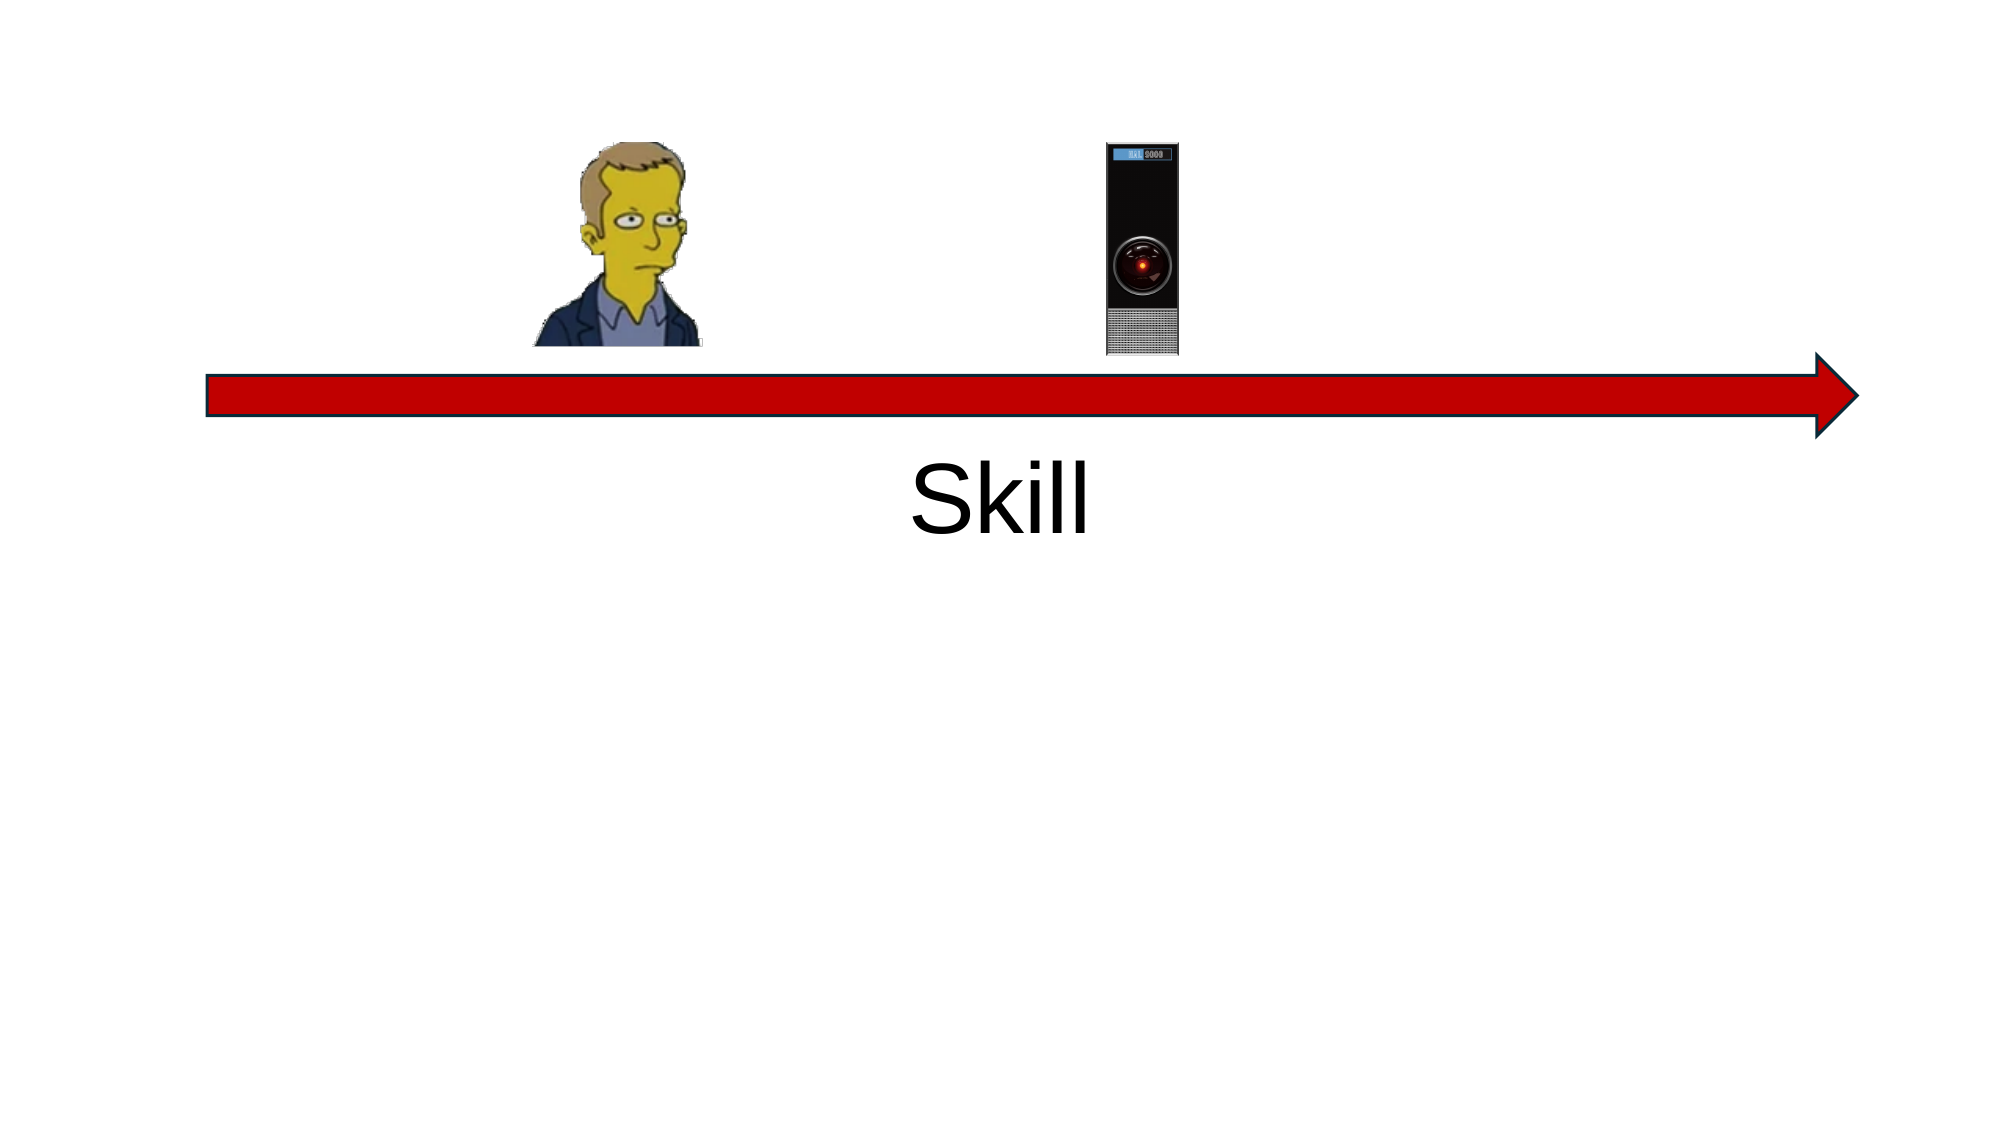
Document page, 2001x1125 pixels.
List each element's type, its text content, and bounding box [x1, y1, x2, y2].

picture [1106, 142, 1180, 356]
picture [531, 142, 707, 356]
text_box Skill [893, 426, 1107, 561]
text_box [205, 351, 1860, 440]
